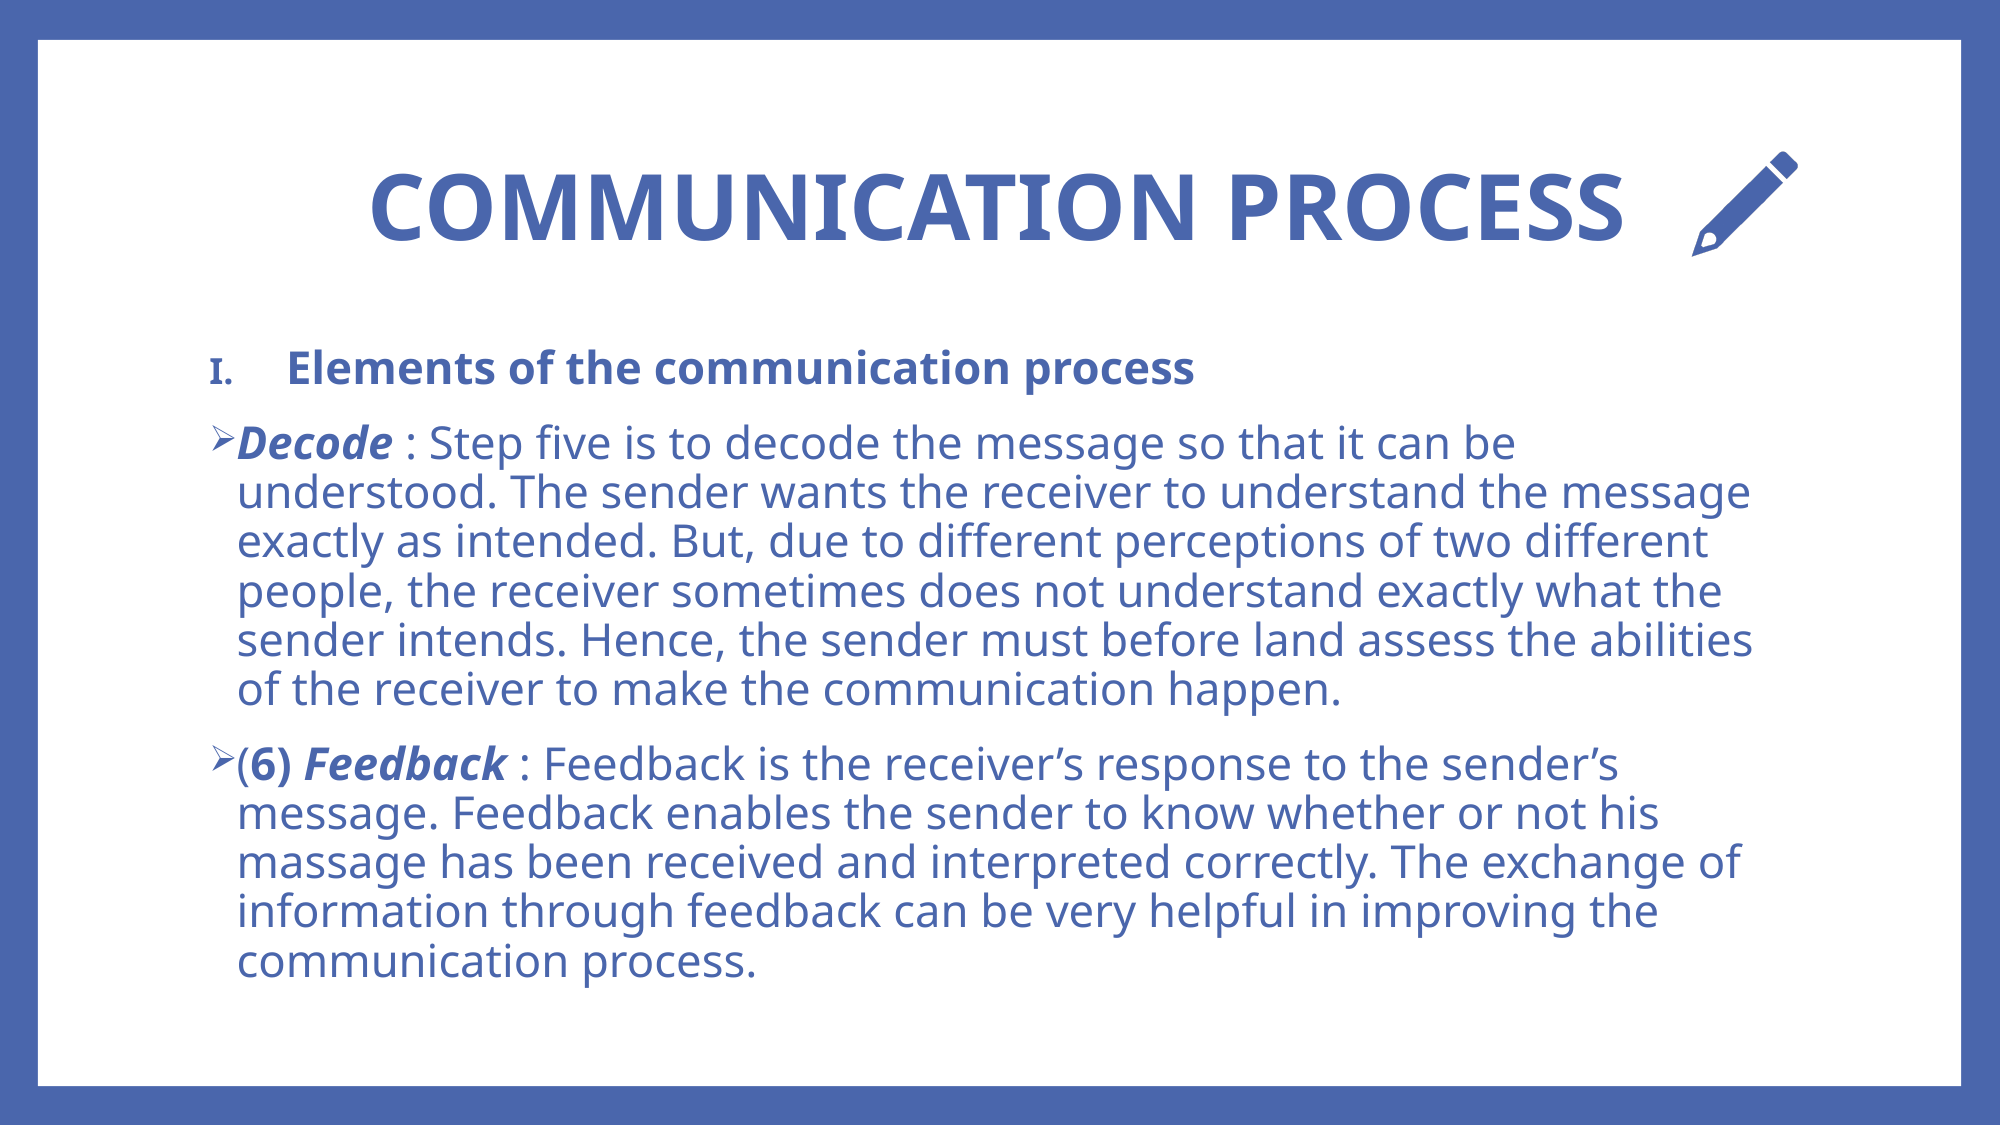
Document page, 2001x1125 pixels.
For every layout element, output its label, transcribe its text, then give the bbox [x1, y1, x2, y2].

list Elements of the communication process Decode : Step five is to decode the message so that it can be understood. The sender wants the receiver to understand the message exactly as intended. But, due to different perceptions of two different people, the receiver sometimes does not understand exactly what the sender intends. Hence, the sender must before land assess the abilities of the receiver to make the communication happen. (6) Feedback : Feedback is the receiver’s response to the sender’s message. Feedback enables the sender to know whether or not his massage has been received and interpreted correctly. The exchange of information through feedback can be very helpful in improving the communication process. [187, 337, 1808, 1000]
picture [1680, 140, 1808, 268]
title COMMUNICATION PROCESS [187, 99, 1808, 323]
